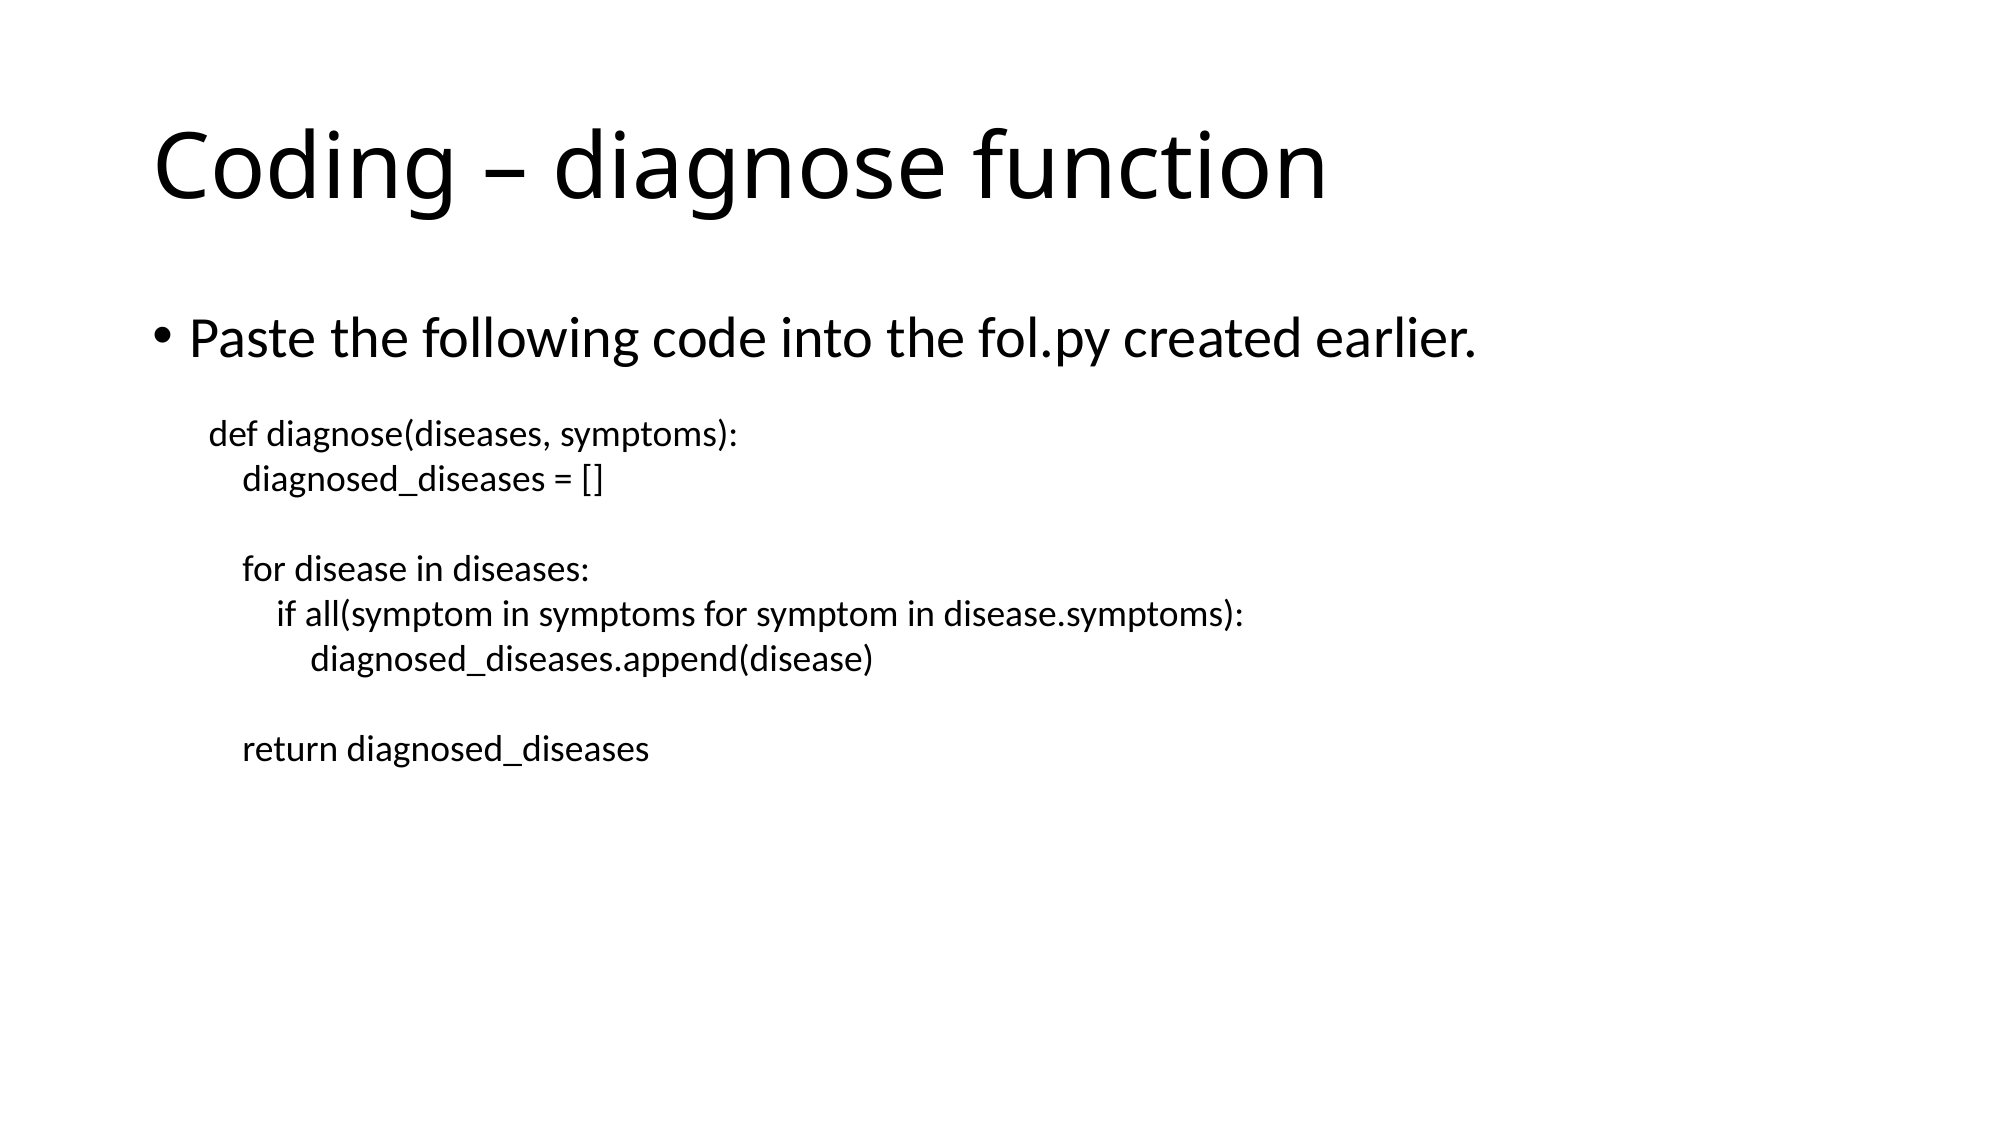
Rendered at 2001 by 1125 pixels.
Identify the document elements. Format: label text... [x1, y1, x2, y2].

text_box def diagnose(diseases, symptoms): diagnosed_diseases = [] for disease in diseases: if all(symptom in symptoms for symptom in disease.symptoms): diagnosed_diseases.append(disease) return diagnosed_diseases [193, 402, 1863, 777]
title Coding – diagnose function [137, 59, 1863, 278]
list Paste the following code into the fol.py created earlier. [137, 299, 1863, 1014]
